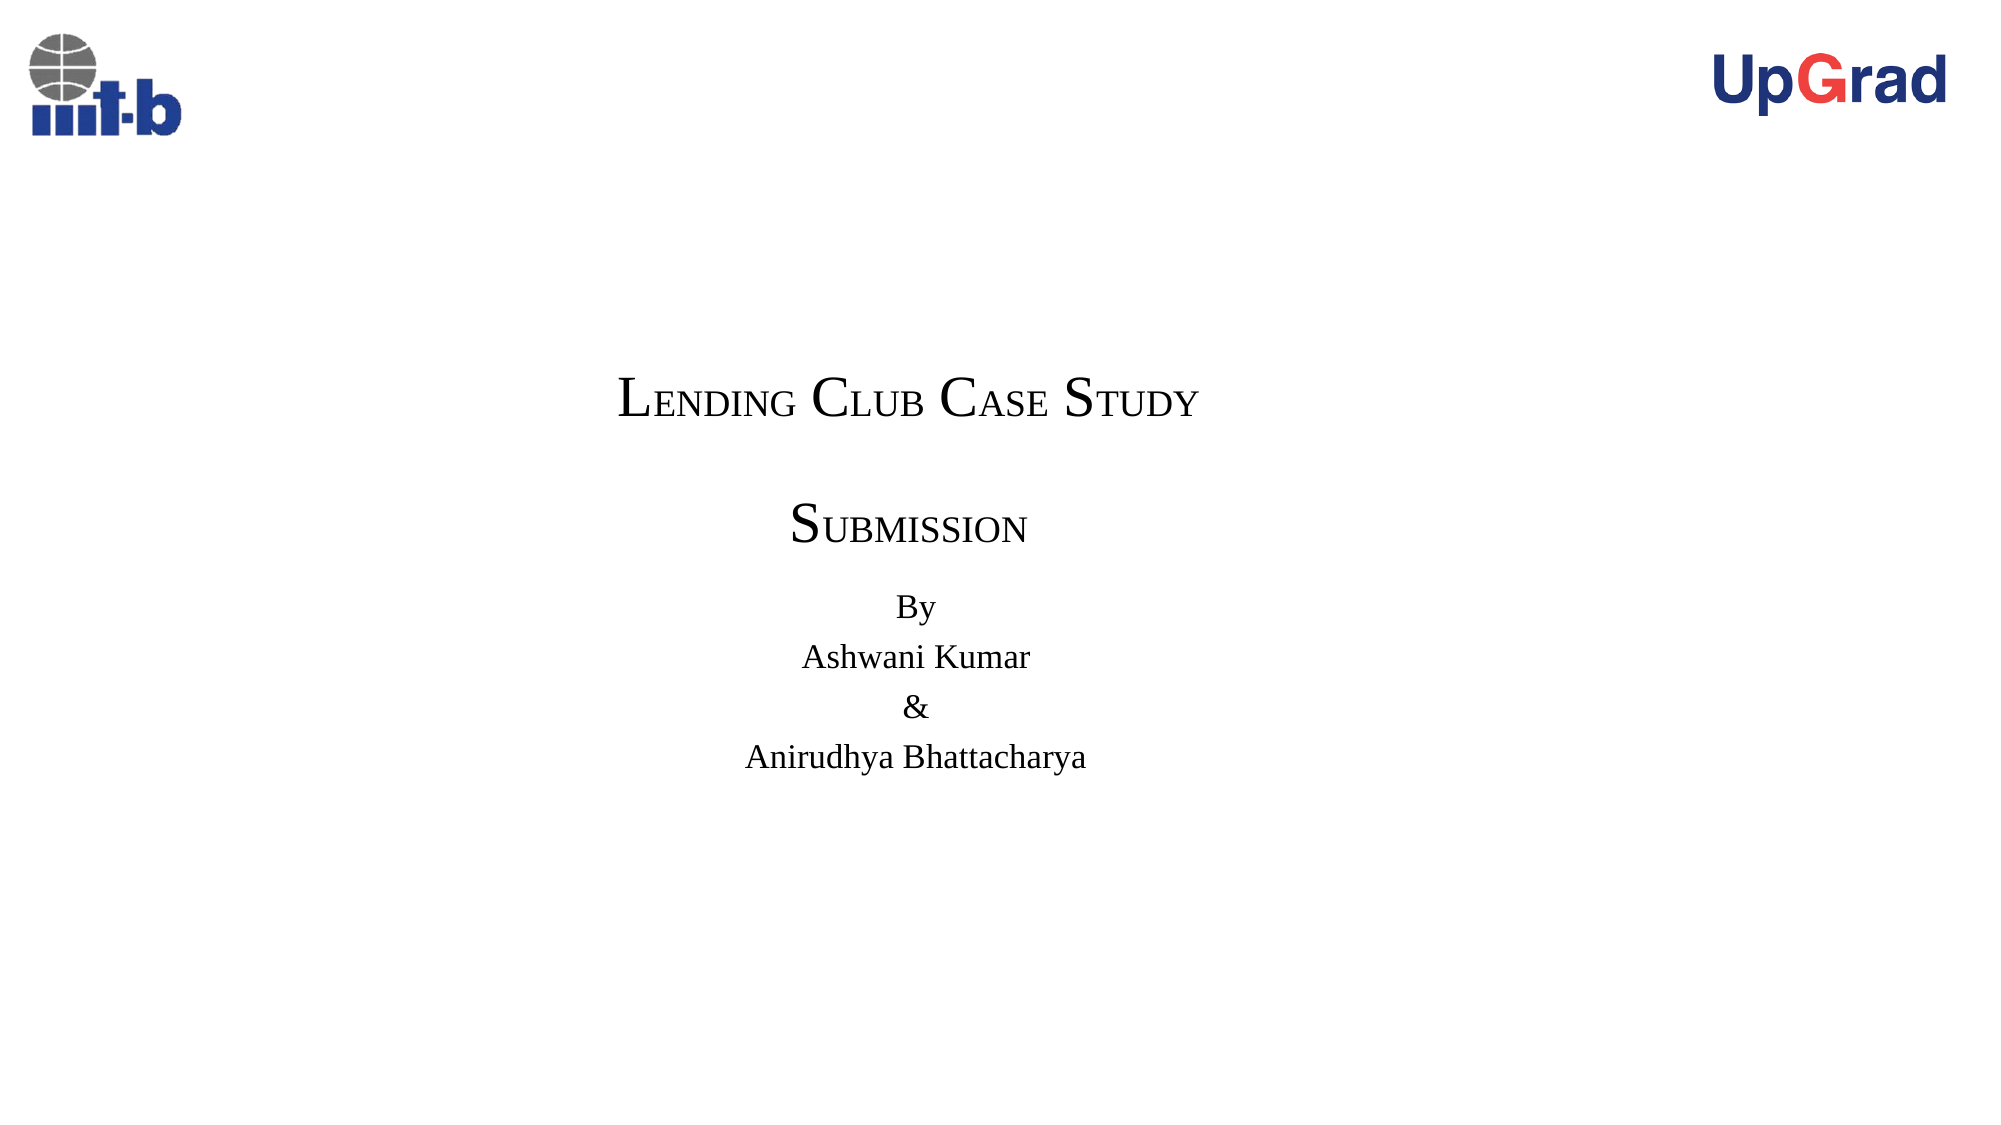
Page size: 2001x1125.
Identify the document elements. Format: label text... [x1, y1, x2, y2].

title LENDING CLUB CASE STUDY SUBMISSION [166, 320, 1667, 563]
picture [1714, 53, 1952, 116]
picture [0, 29, 208, 163]
subtitle By Ashwani Kumar & Anirudhya Bhattacharya [412, 587, 1420, 830]
